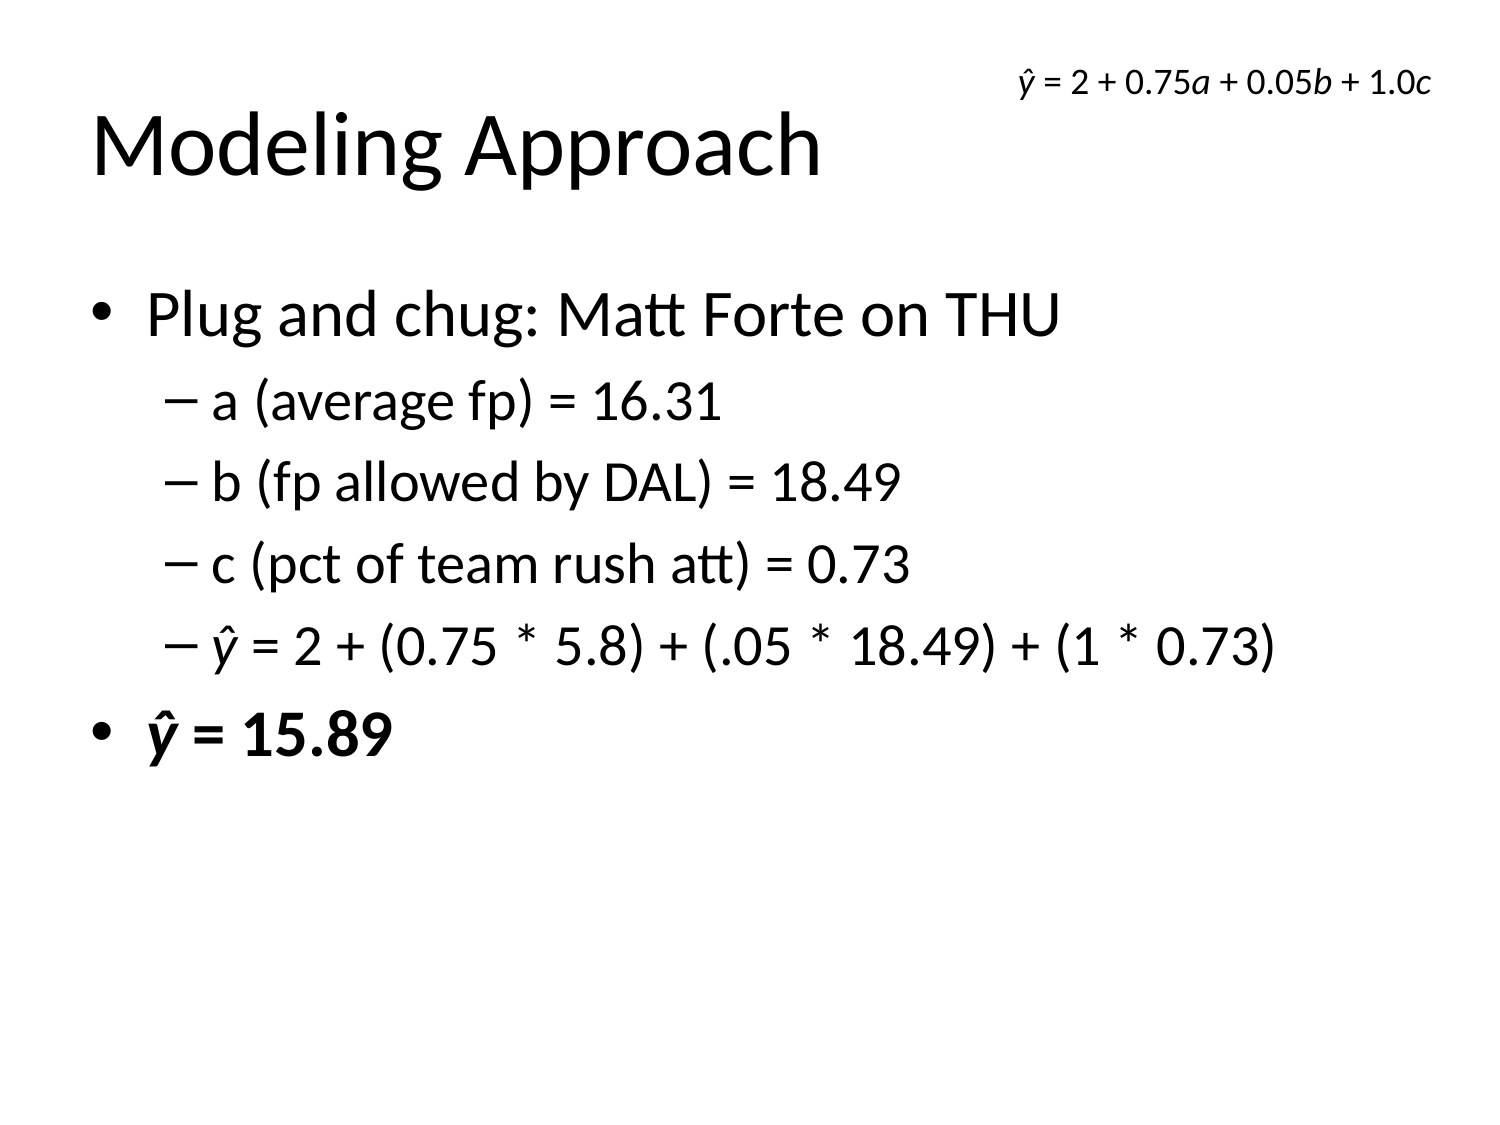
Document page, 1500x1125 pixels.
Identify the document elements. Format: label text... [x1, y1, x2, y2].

text_box ŷ = 2 + 0.75a + 0.05b + 1.0c [853, 49, 1447, 110]
title Modeling Approach [75, 45, 1425, 233]
list Plug and chug: Matt Forte on THU a (average fp) = 16.31 b (fp allowed by DAL) = 18.49 c (pct of team rush att) = 0.73 ŷ = 2 + (0.75 * 5.8) + (.05 * 18.49) + (1 * 0.73) ŷ = 15.89 [75, 262, 1425, 1005]
